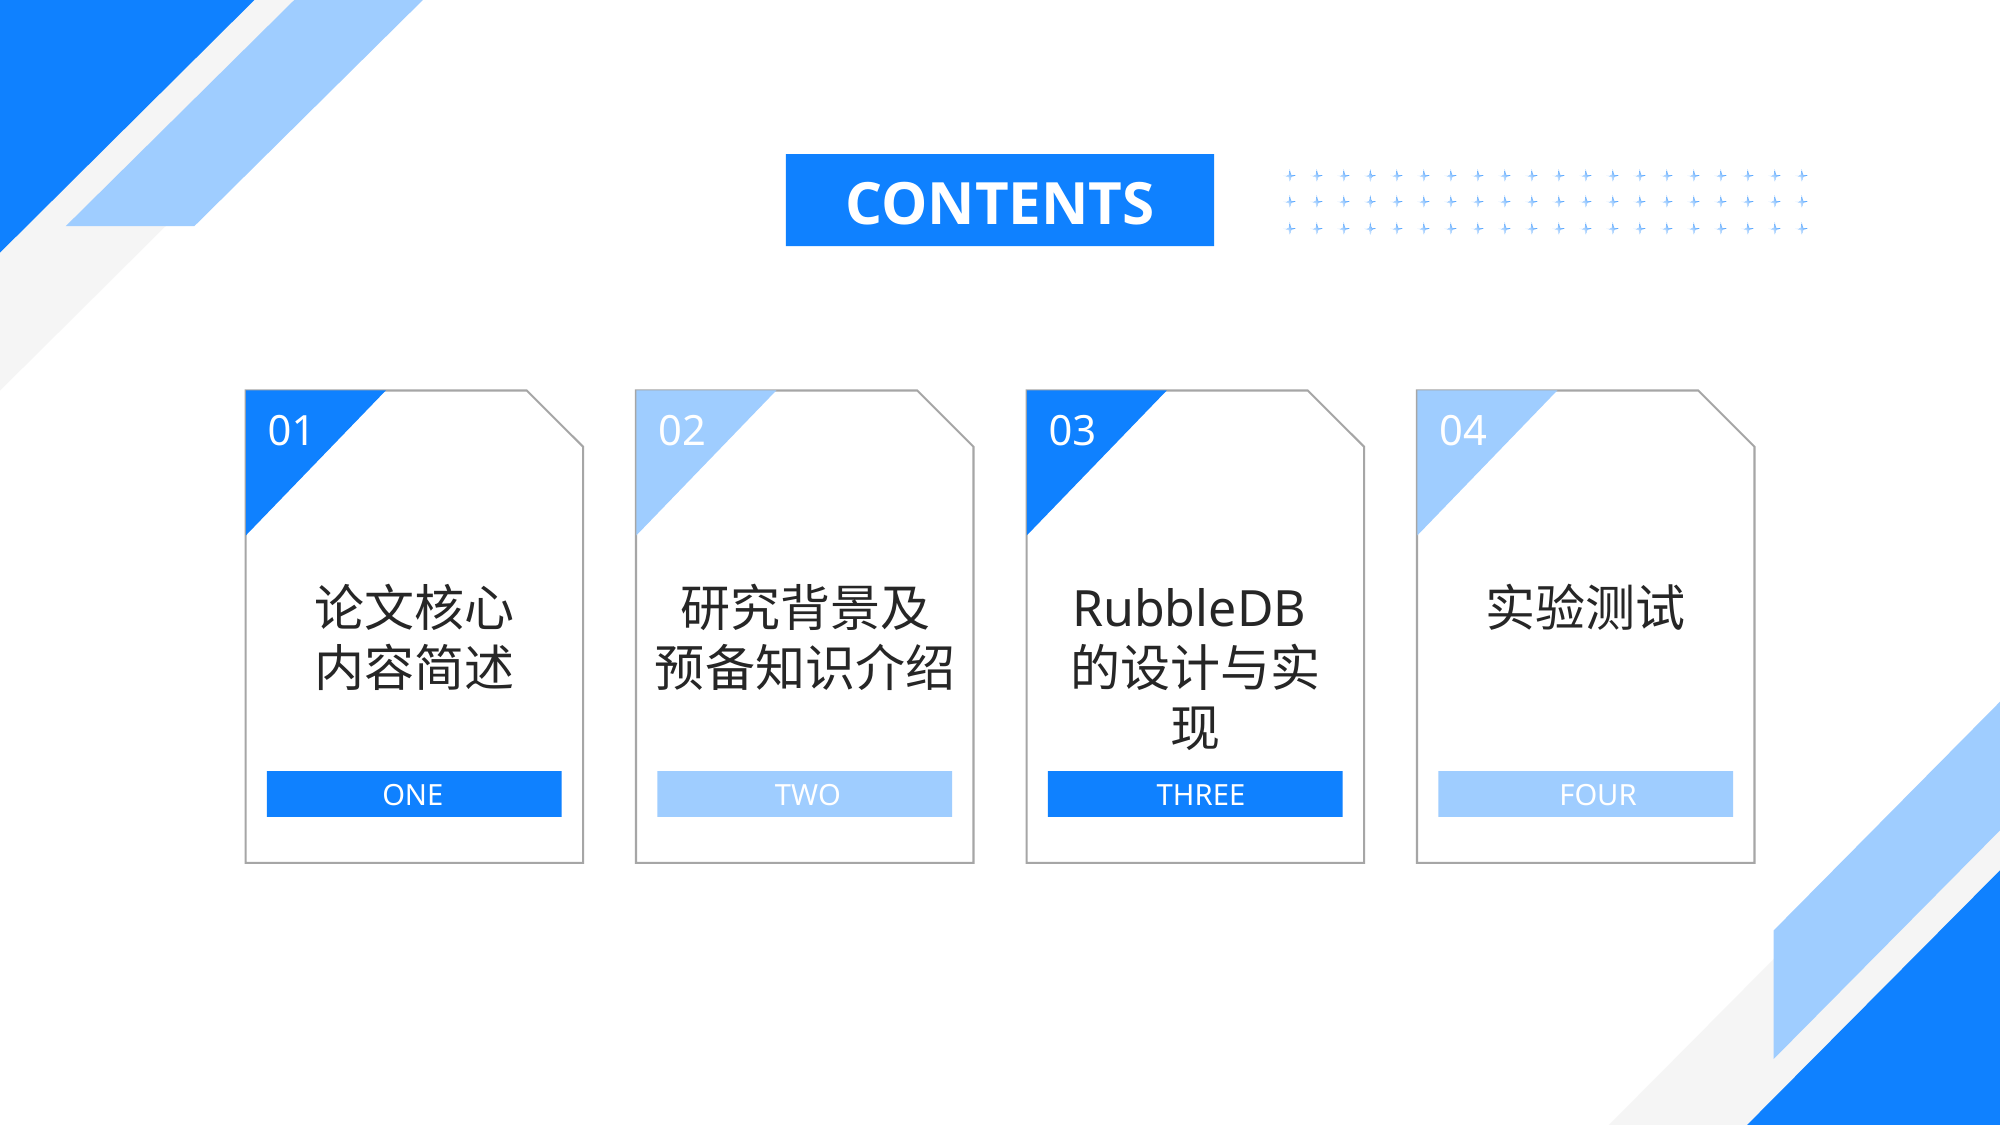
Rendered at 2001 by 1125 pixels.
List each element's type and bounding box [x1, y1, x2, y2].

text_box [785, 154, 1215, 247]
text_box [1283, 169, 1808, 234]
text_box [245, 390, 1755, 863]
text_box [1592, 717, 2000, 1109]
text_box [0, 0, 424, 391]
